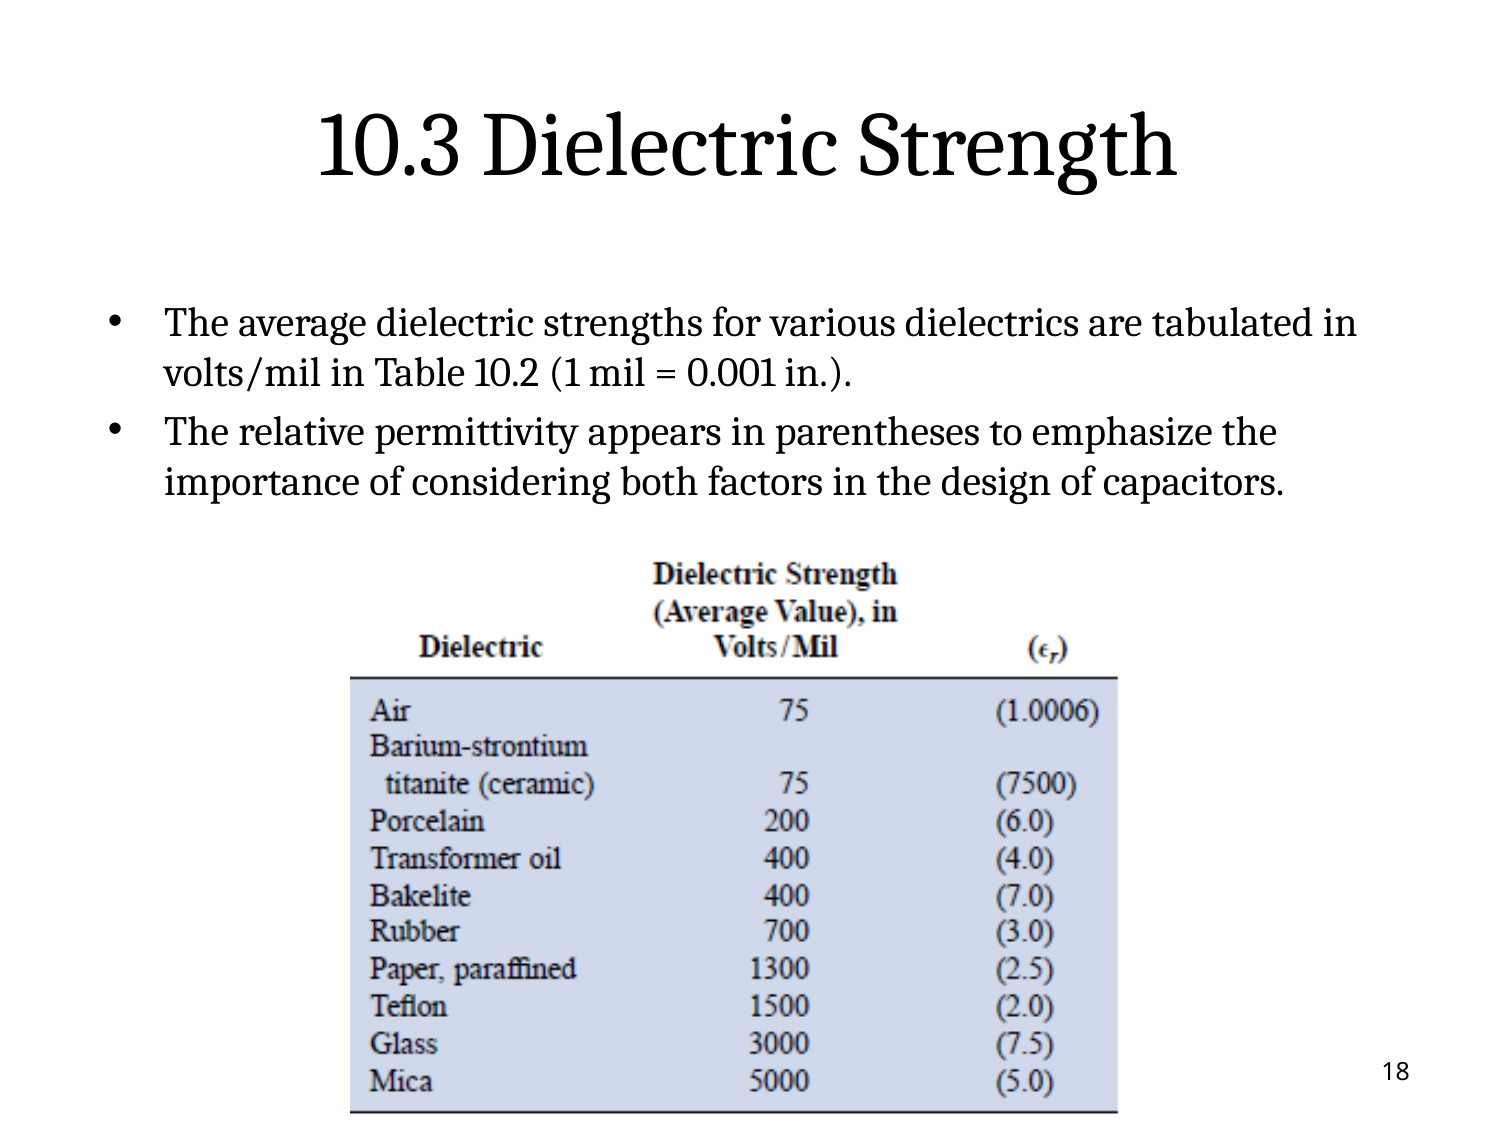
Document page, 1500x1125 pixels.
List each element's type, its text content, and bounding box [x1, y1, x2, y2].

slide_number ‹#› [1129, 1042, 1425, 1103]
list The average dielectric strengths for various dielectrics are tabulated in volts/mil in Table 10.2 (1 mil = 0.001 in.). The relative permittivity appears in parentheses to emphasize the importance of considering both factors in the design of capacitors. [92, 287, 1425, 988]
picture [349, 554, 1126, 1125]
title 10.3 Dielectric Strength [75, 45, 1425, 233]
